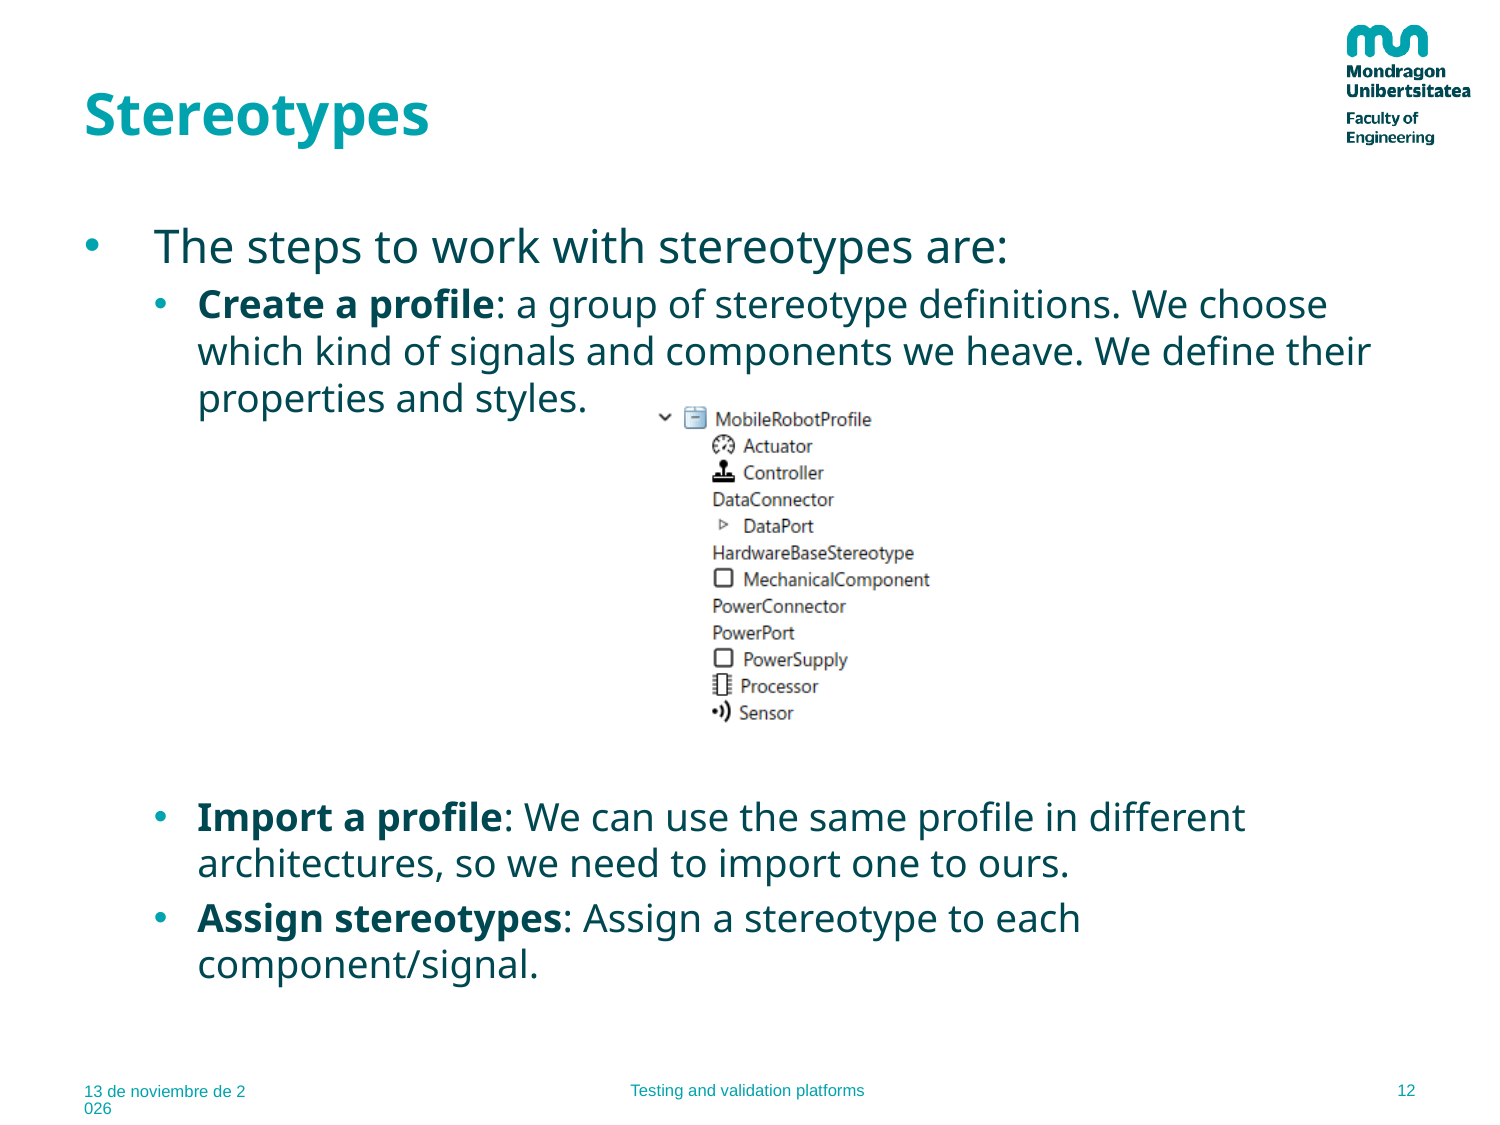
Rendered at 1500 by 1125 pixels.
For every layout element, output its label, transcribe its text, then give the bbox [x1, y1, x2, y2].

footer Testing and validation platforms [356, 1059, 1140, 1120]
list The steps to work with stereotypes are: Create a profile: a group of stereotype definitions. We choose which kind of signals and components we heave. We define their properties and styles. Import a profile: We can use the same profile in different architectures, so we need to import one to ours. Assign stereotypes: Assign a stereotype to each component/signal. [69, 209, 1431, 999]
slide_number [69, 1060, 263, 1121]
picture [1319, 0, 1500, 170]
picture [652, 401, 973, 724]
title Stereotypes [69, 77, 1327, 148]
slide_number 12 [1248, 1059, 1431, 1120]
